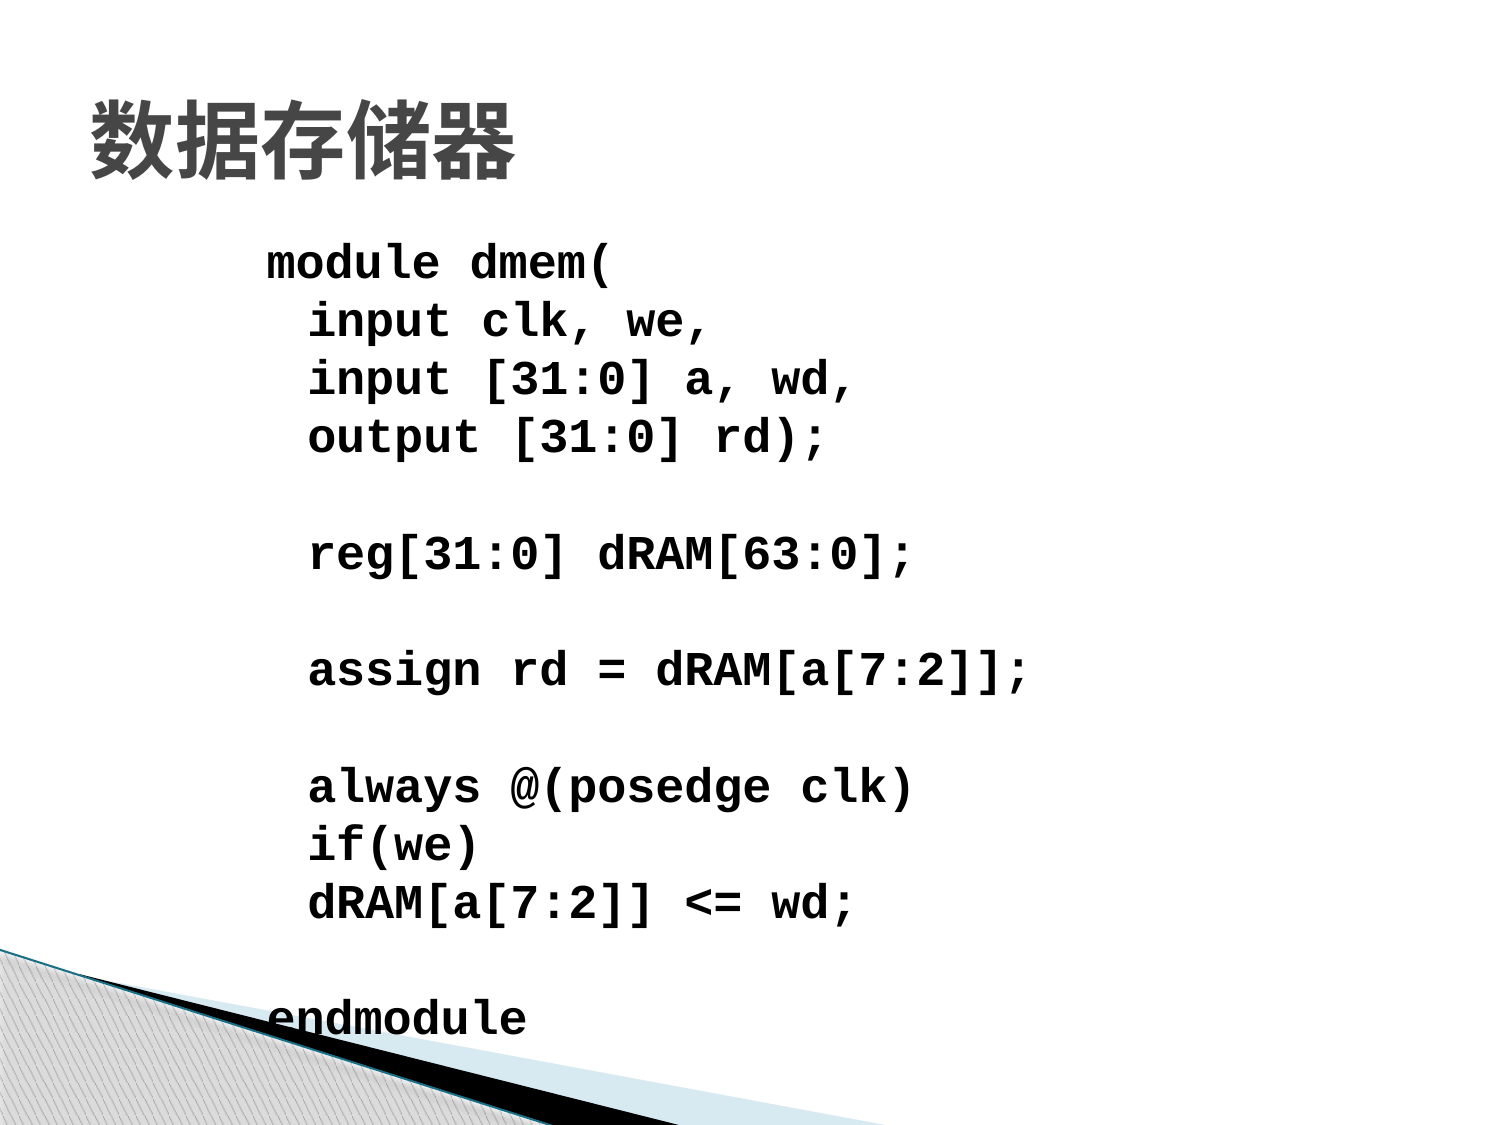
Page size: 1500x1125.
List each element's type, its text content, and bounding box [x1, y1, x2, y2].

title 数据存储器 [75, 45, 1425, 233]
text_box module dmem( input clk, we, input [31:0] a, wd, output [31:0] rd); reg[31:0] dRAM[63:0]; assign rd = dRAM[a[7:2]]; always @(posedge clk) if(we) dRAM[a[7:2]] <= wd; endmodule [234, 222, 1372, 1055]
